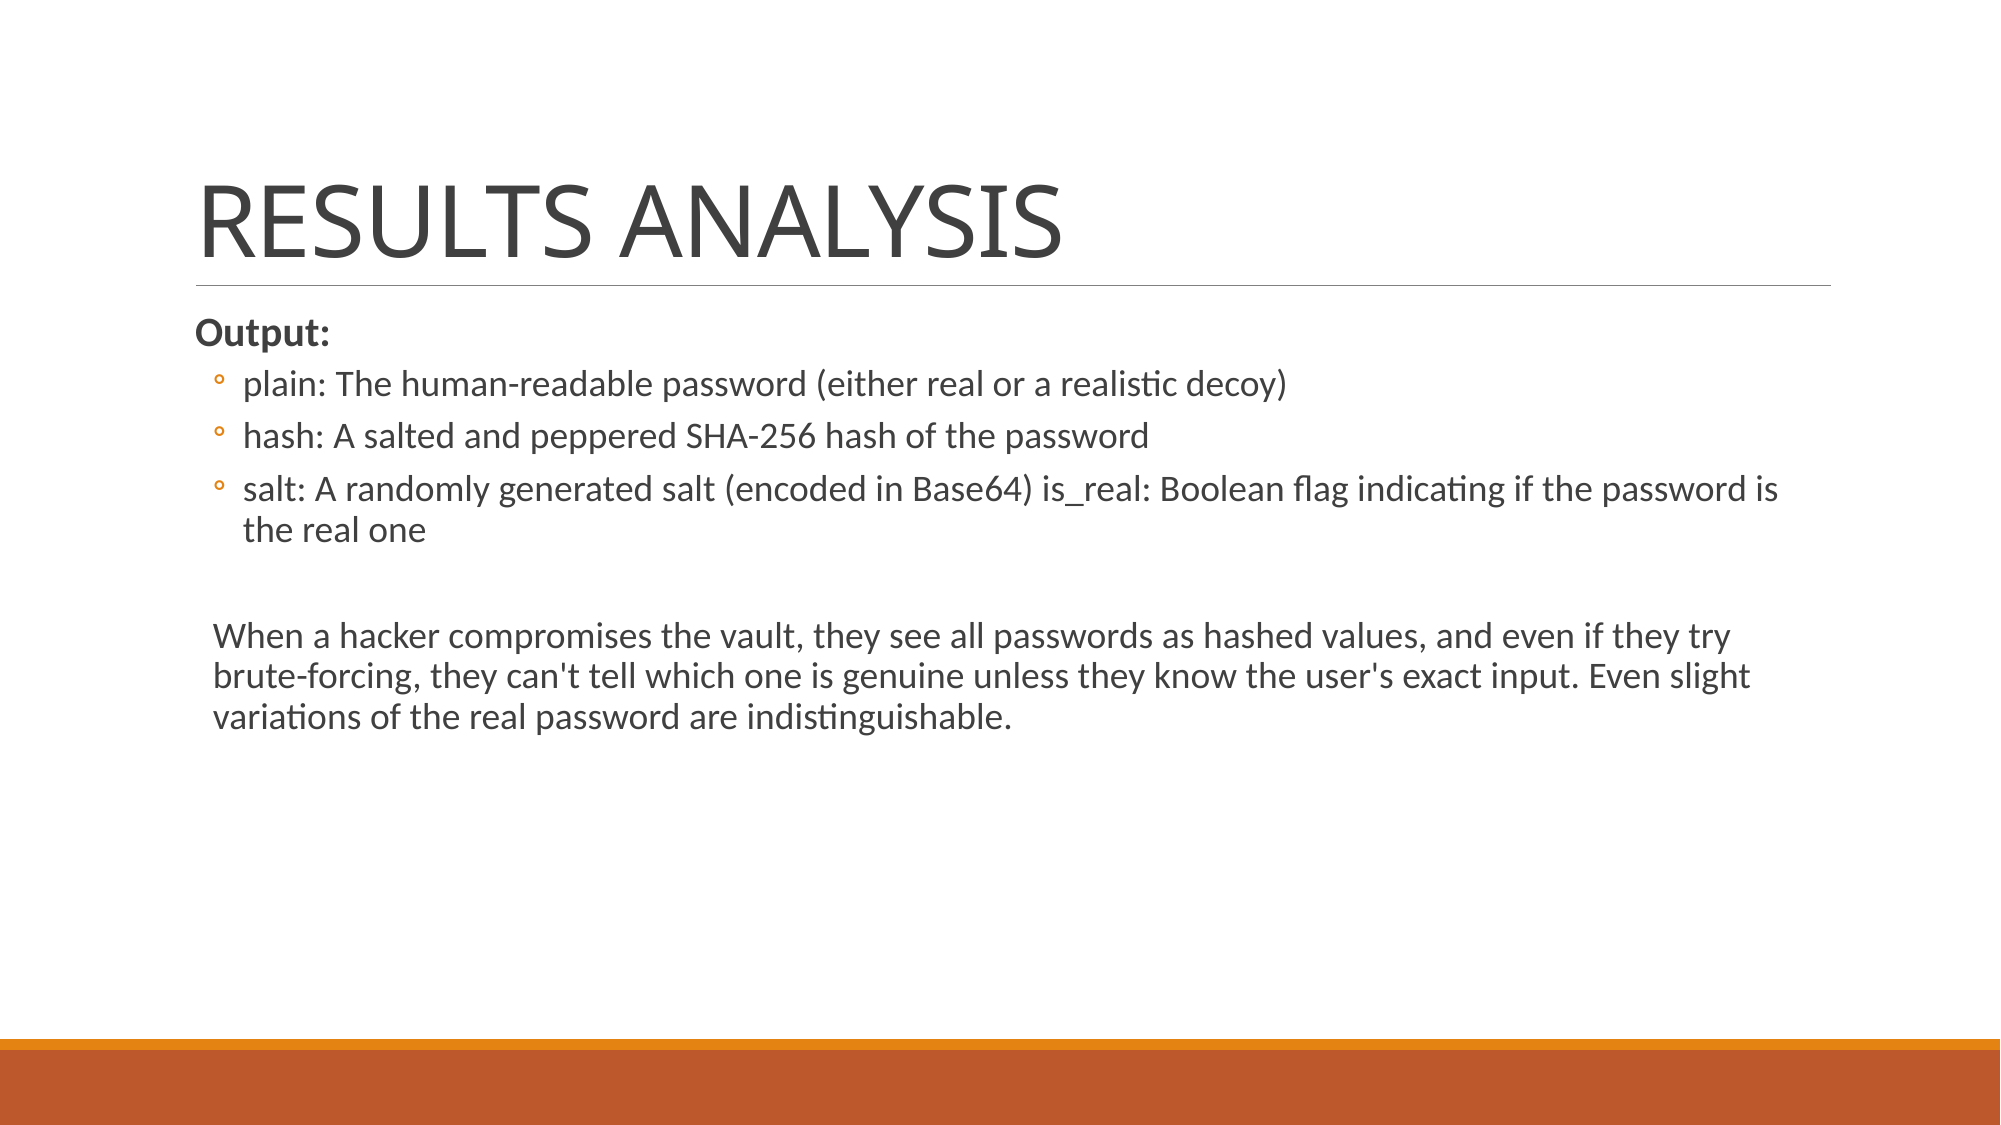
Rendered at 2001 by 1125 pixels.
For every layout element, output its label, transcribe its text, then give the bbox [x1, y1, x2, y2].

title RESULTS ANALYSIS [180, 47, 1830, 285]
list Output: plain: The human-readable password (either real or a realistic decoy) hash: A salted and peppered SHA-256 hash of the password salt: A randomly generated salt (encoded in Base64) is_real: Boolean flag indicating if the password is the real one When a hacker compromises the vault, they see all passwords as hashed values, and even if they try brute-forcing, they can't tell which one is genuine unless they know the user's exact input. Even slight variations of the real password are indistinguishable. [180, 302, 1830, 963]
